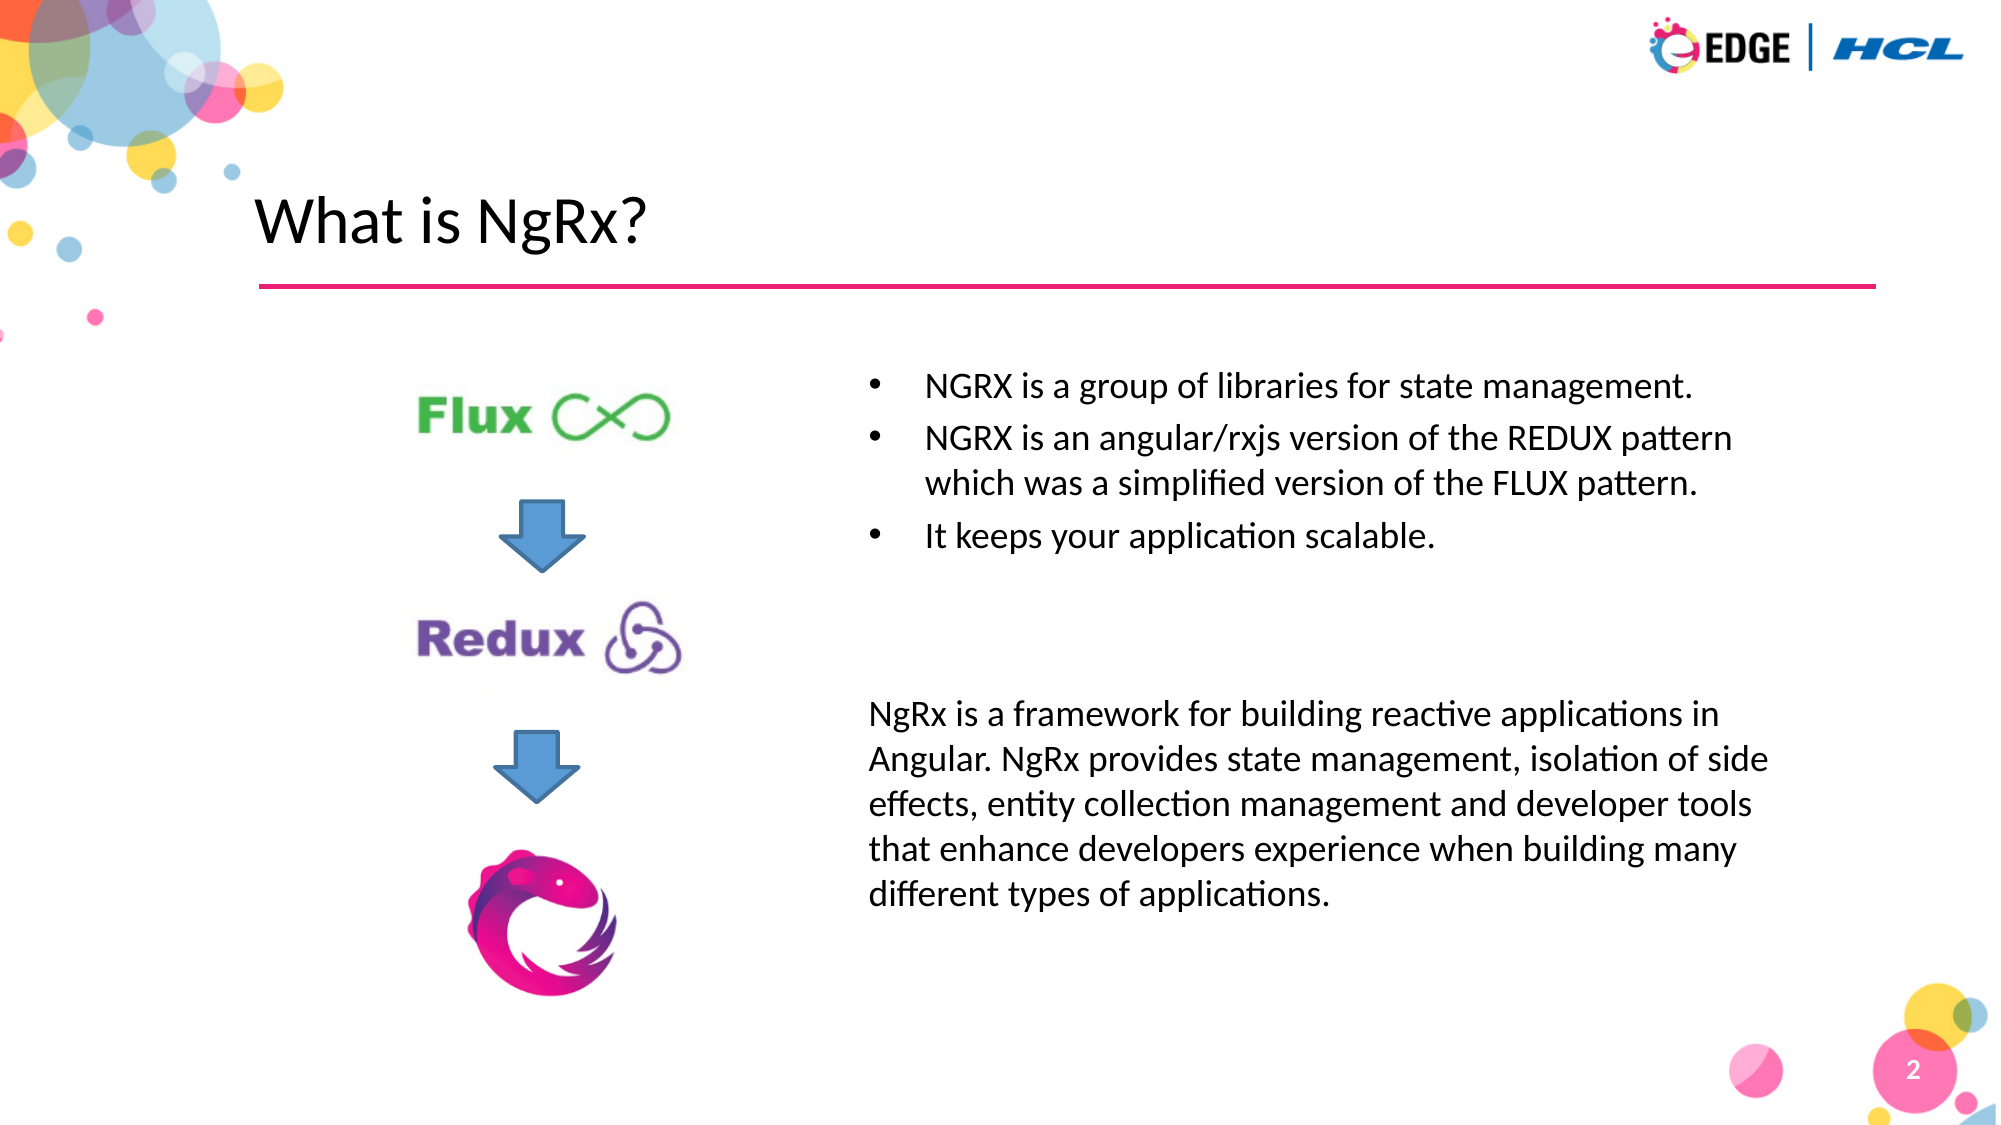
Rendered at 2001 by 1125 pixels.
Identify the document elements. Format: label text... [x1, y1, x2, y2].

text_box NgRx is a framework for building reactive applications in Angular. NgRx provides state management, isolation of side effects, entity collection management and developer tools that enhance developers experience when building many different types of applications. [853, 681, 1793, 978]
picture [392, 578, 697, 694]
picture [387, 356, 686, 467]
list NGRX is a group of libraries for state management. NGRX is an angular/rxjs version of the REDUX pattern which was a simplified version of the FLUX pattern. It keeps your application scalable. [853, 353, 1793, 650]
title What is NgRx? [239, 168, 1899, 266]
text_box [498, 499, 587, 574]
text_box [493, 729, 581, 804]
slide_number 2 [1511, 1037, 1936, 1098]
picture [0, 0, 1996, 347]
picture [0, 834, 1996, 1125]
